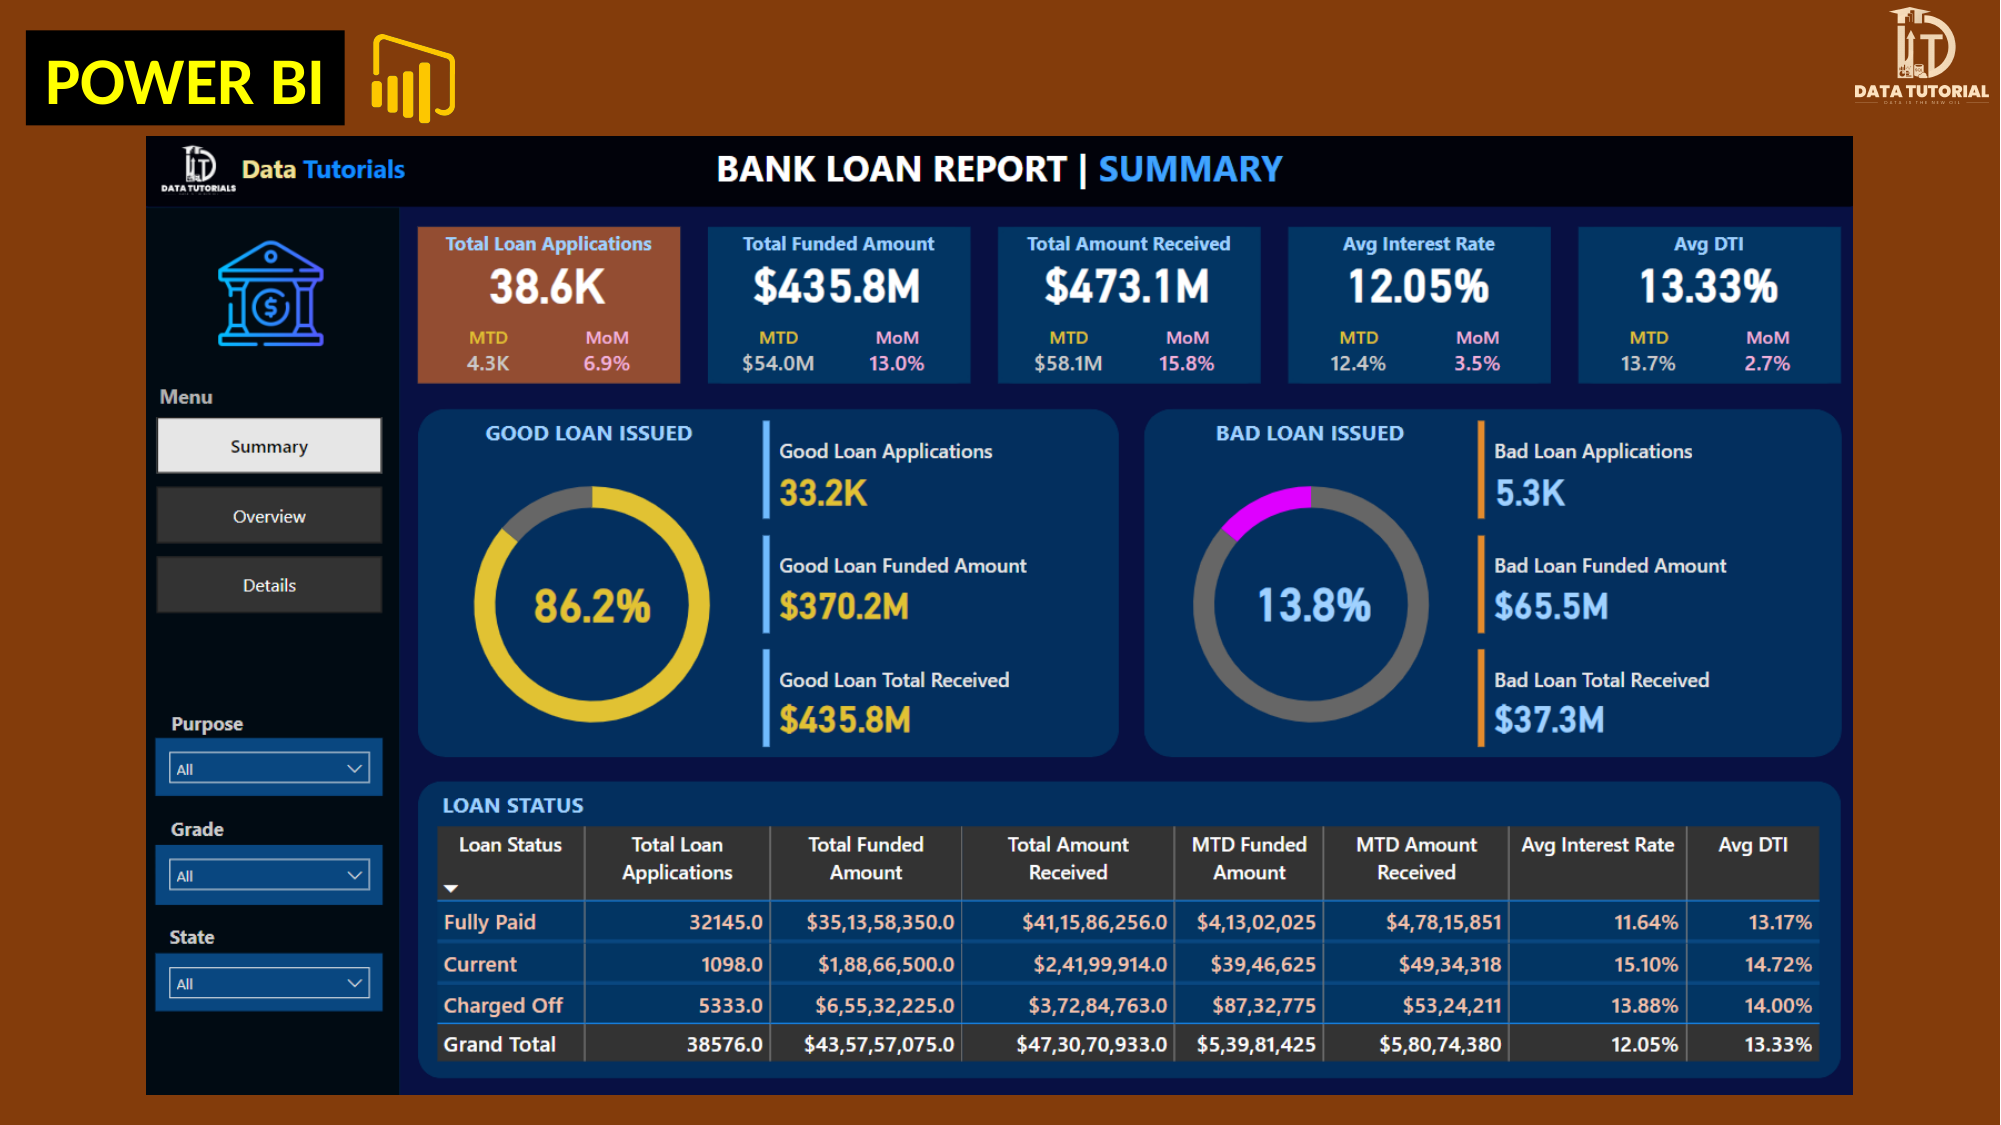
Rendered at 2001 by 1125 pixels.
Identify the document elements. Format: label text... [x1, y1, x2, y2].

text_box POWER BI [25, 30, 327, 126]
picture [327, 30, 499, 127]
picture [1855, 7, 1989, 104]
picture [146, 136, 1853, 1095]
